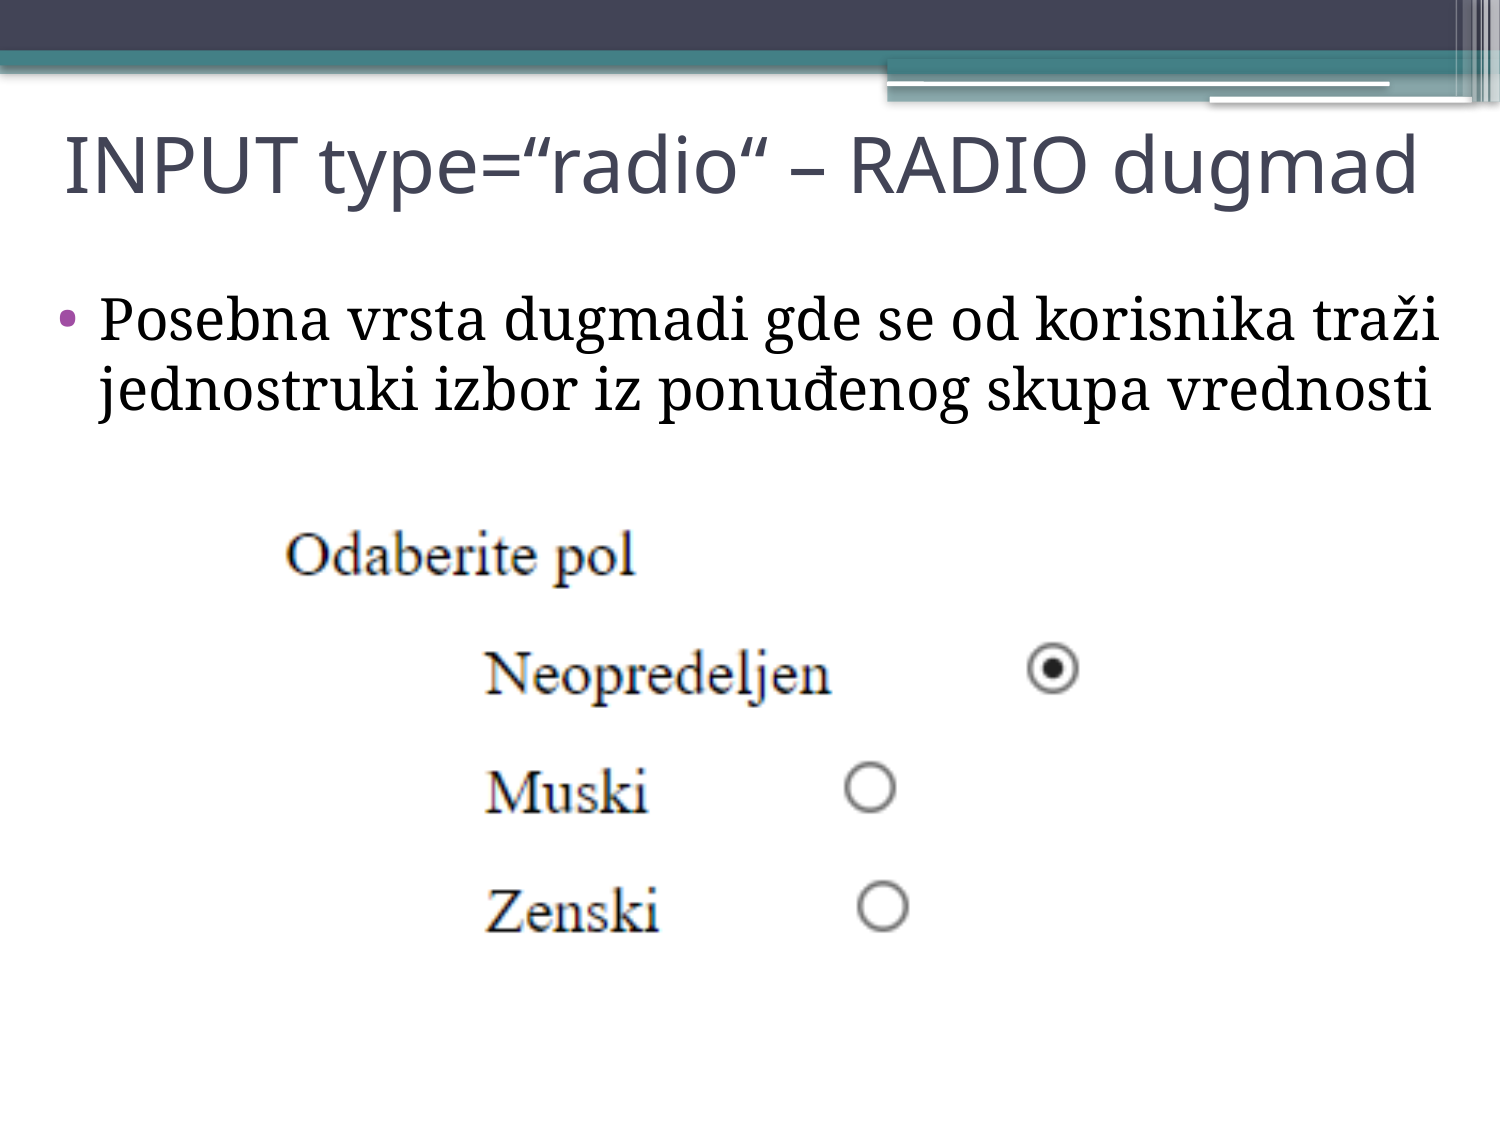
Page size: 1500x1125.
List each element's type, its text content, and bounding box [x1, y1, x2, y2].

title INPUT type=“radio“ – RADIO dugmad [50, 62, 1450, 263]
list Posebna vrsta dugmadi gde se od korisnika traži jednostruki izbor iz ponuđenog skupa vrednosti [24, 275, 1475, 1079]
picture [262, 499, 1115, 962]
